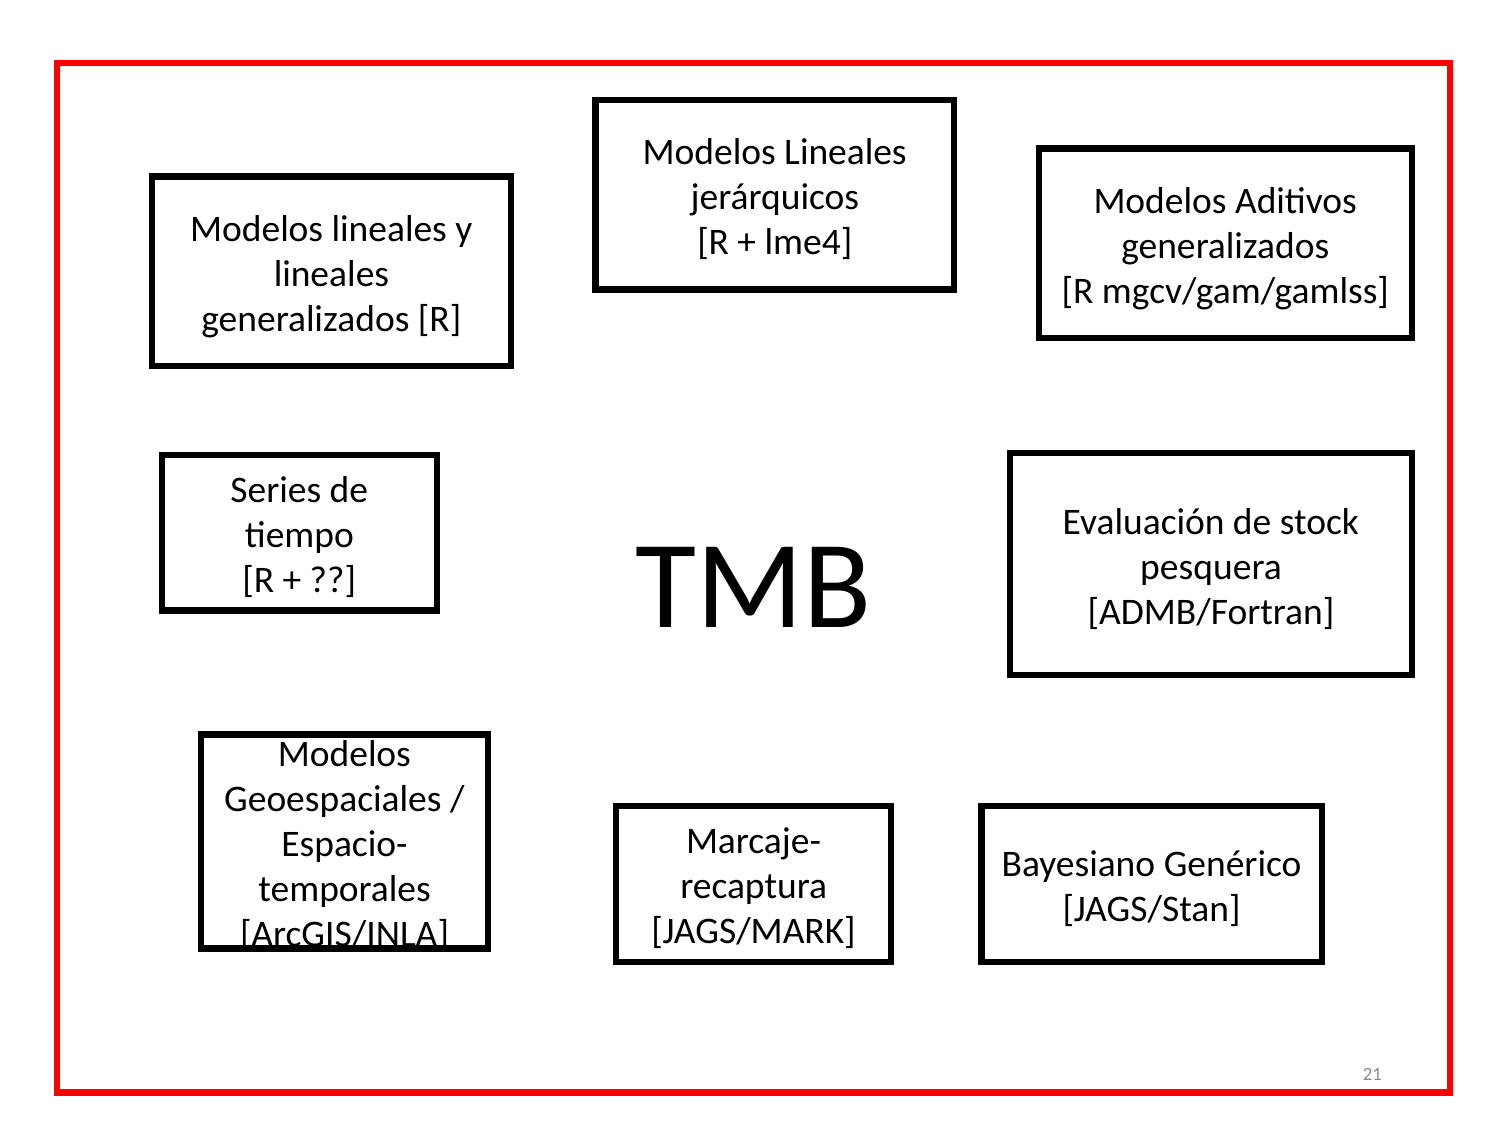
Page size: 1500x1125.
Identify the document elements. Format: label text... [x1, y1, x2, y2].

text_box Series de tiempo [R + ??] [161, 454, 438, 612]
text_box Modelos Lineales jerárquicos [R + lme4] [594, 99, 955, 291]
text_box TMB [56, 62, 1451, 1094]
slide_number 21 [1059, 1042, 1397, 1103]
